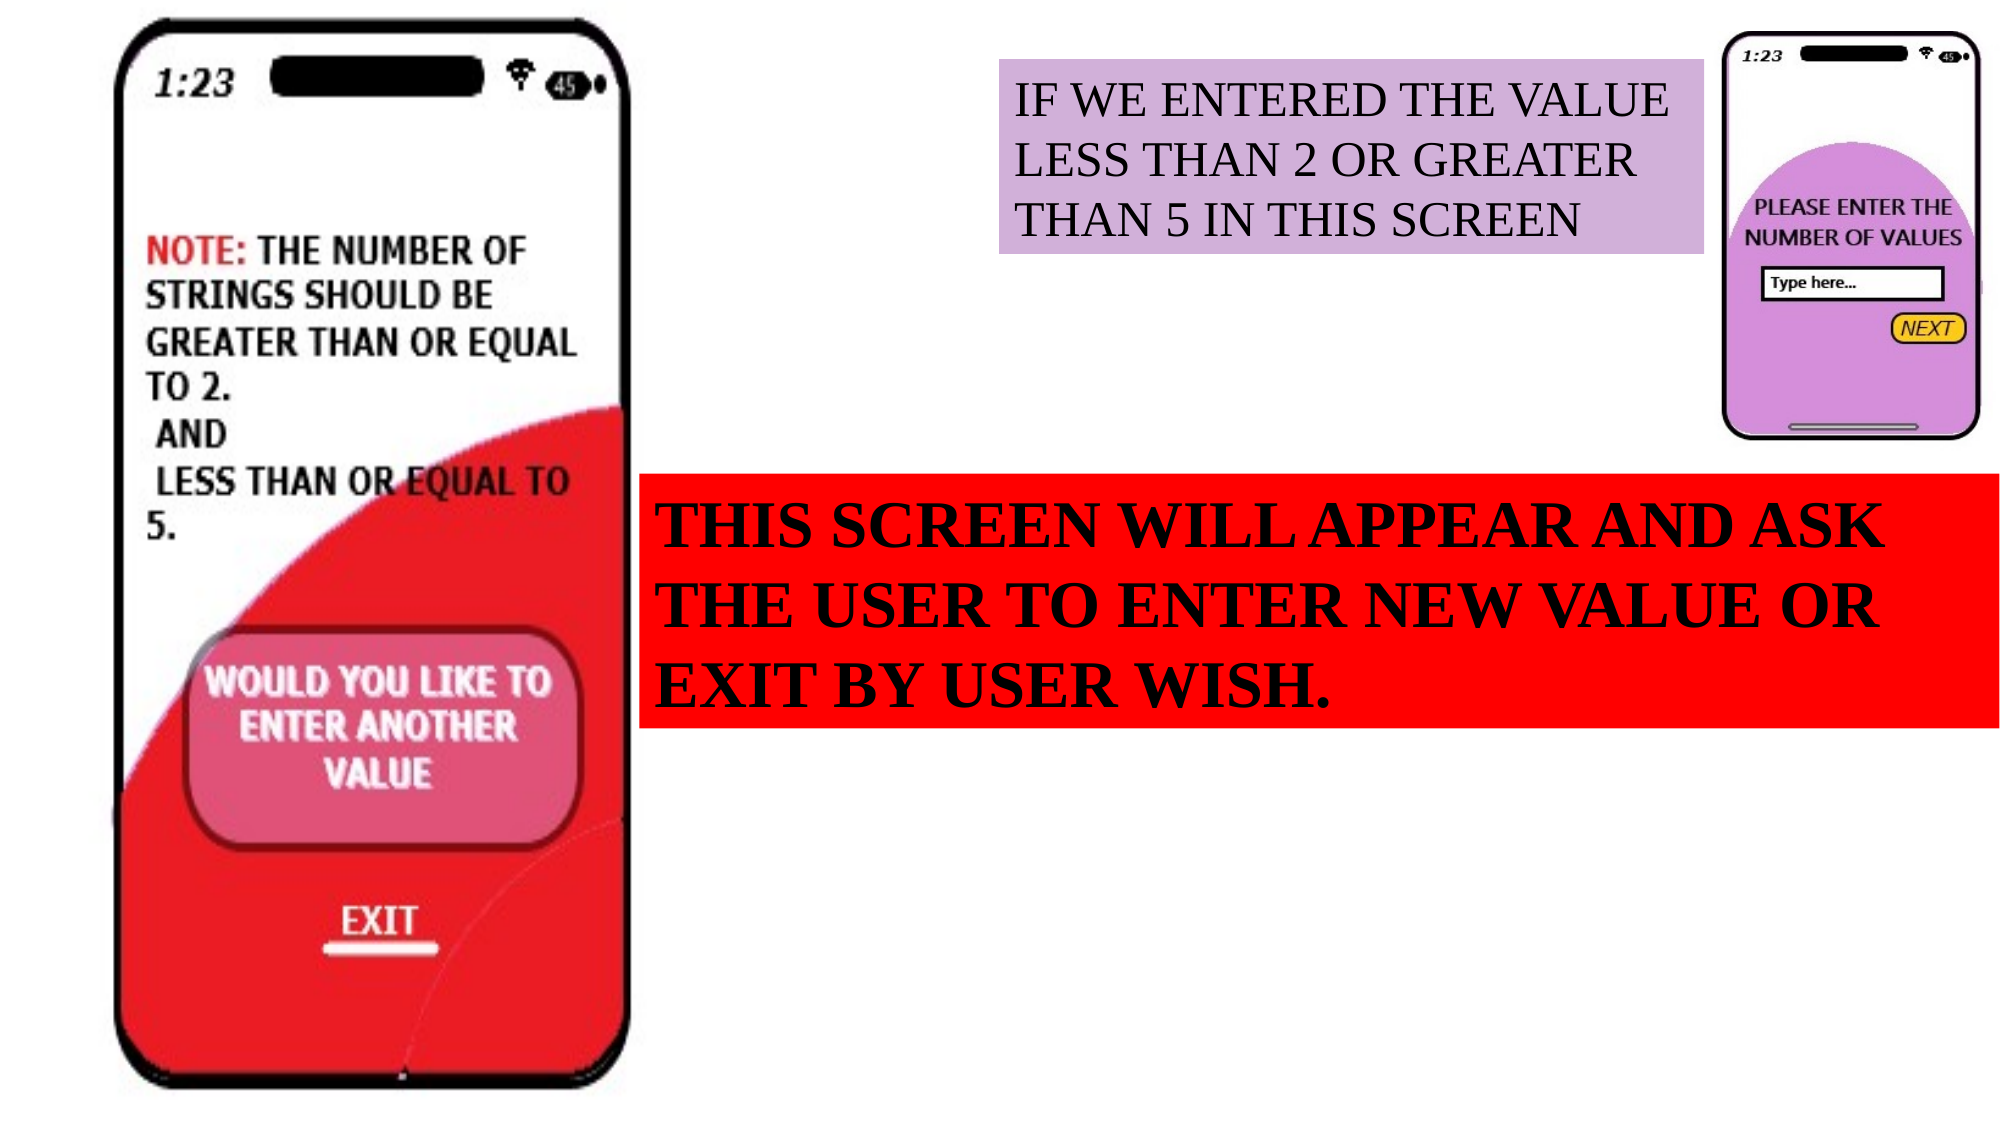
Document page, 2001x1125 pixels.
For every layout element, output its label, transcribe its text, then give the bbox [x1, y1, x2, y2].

text_box THIS SCREEN WILL APPEAR AND ASK THE USER TO ENTER NEW VALUE OR EXIT BY USER WISH. [778, 473, 2000, 729]
picture [39, 0, 778, 1119]
text_box IF WE ENTERED THE VALUE LESS THAN 2 OR GREATER THAN 5 IN THIS SCREEN [999, 59, 1679, 254]
picture [1679, 31, 2000, 455]
